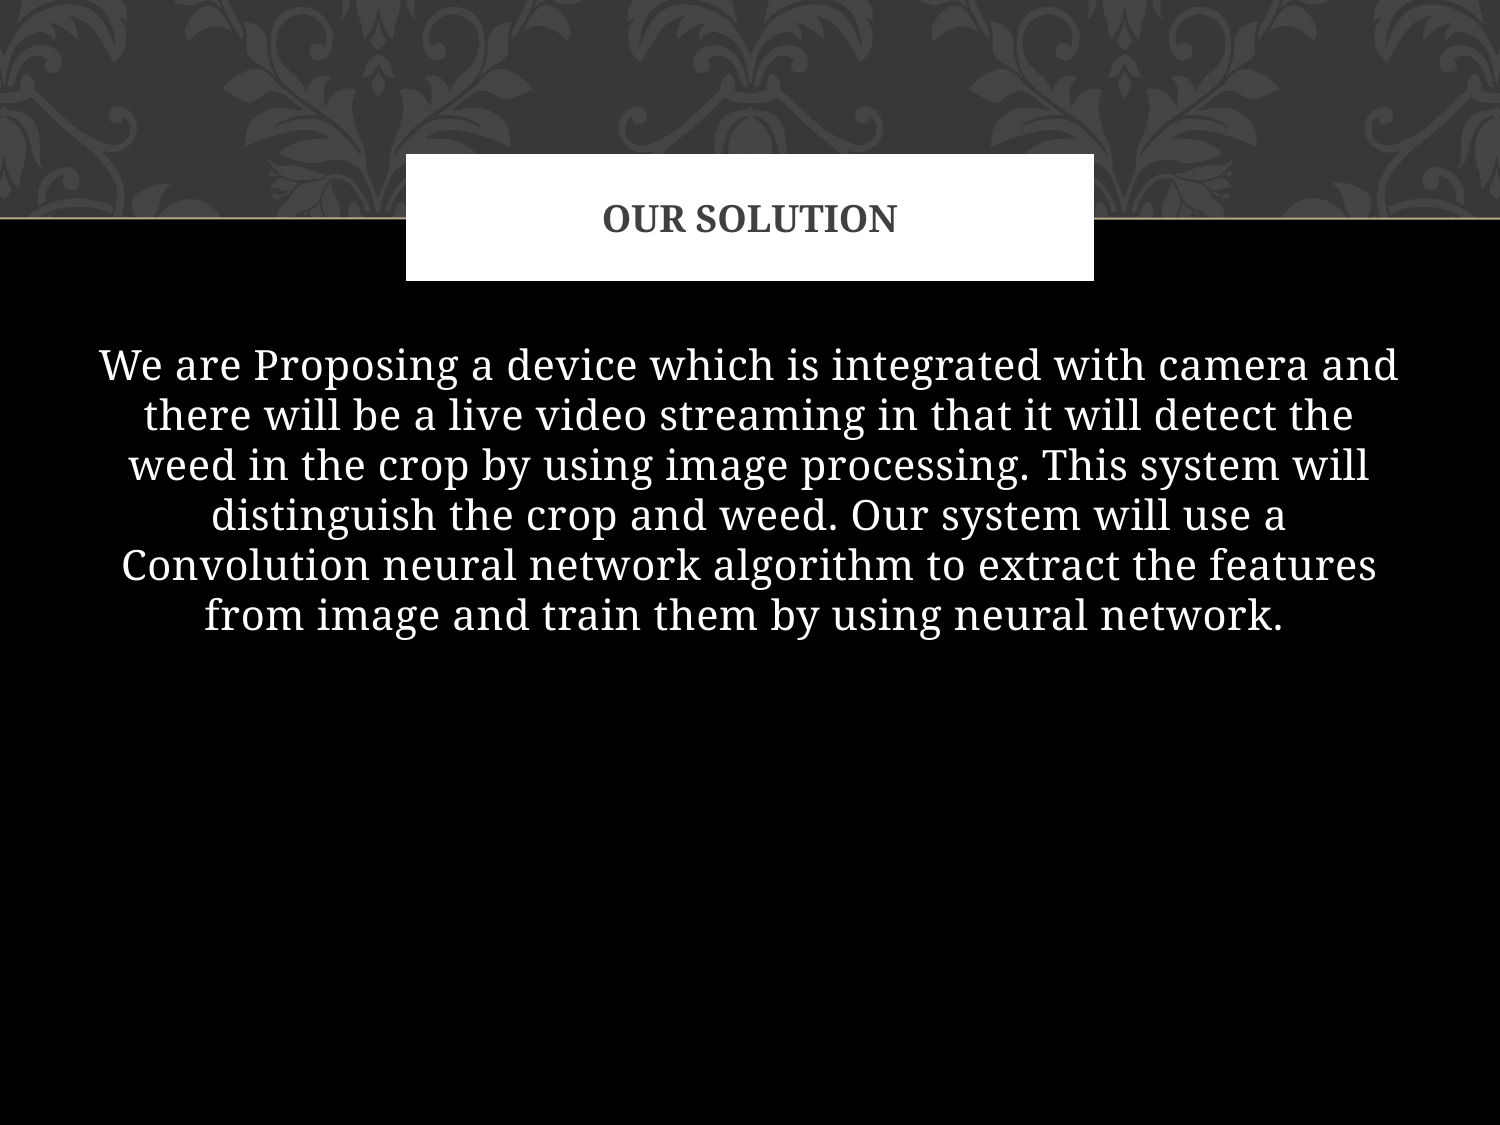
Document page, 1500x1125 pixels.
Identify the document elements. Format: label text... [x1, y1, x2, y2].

title Our solution [406, 154, 1094, 281]
list We are Proposing a device which is integrated with camera and there will be a live video streaming in that it will detect the weed in the crop by using image processing. This system will distinguish the crop and weed. Our system will use a Convolution neural network algorithm to extract the features from image and train them by using neural network. [75, 331, 1425, 1000]
